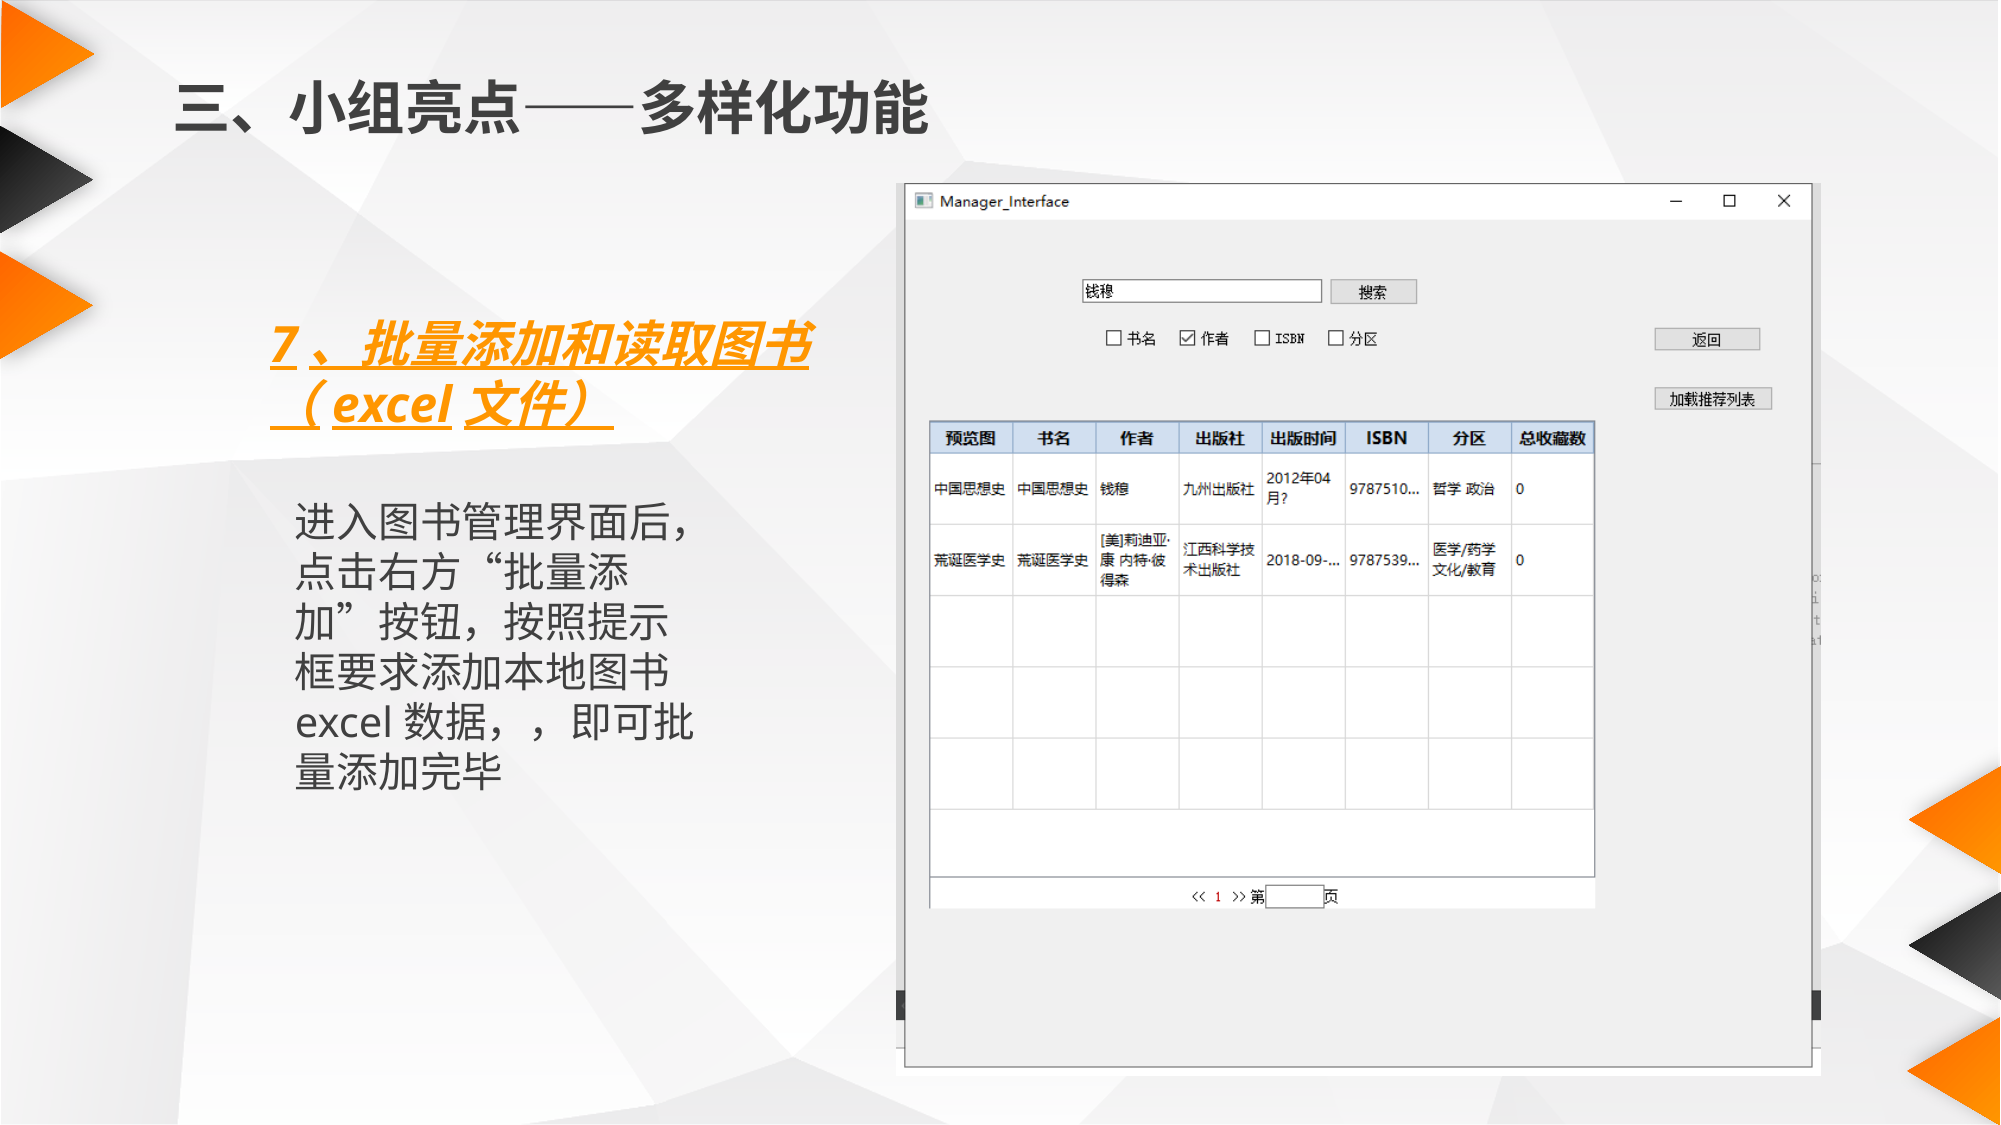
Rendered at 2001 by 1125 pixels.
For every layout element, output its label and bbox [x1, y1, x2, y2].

text_box [1821, 898, 2000, 993]
text_box [0, 132, 227, 227]
picture [1, 0, 1998, 1125]
